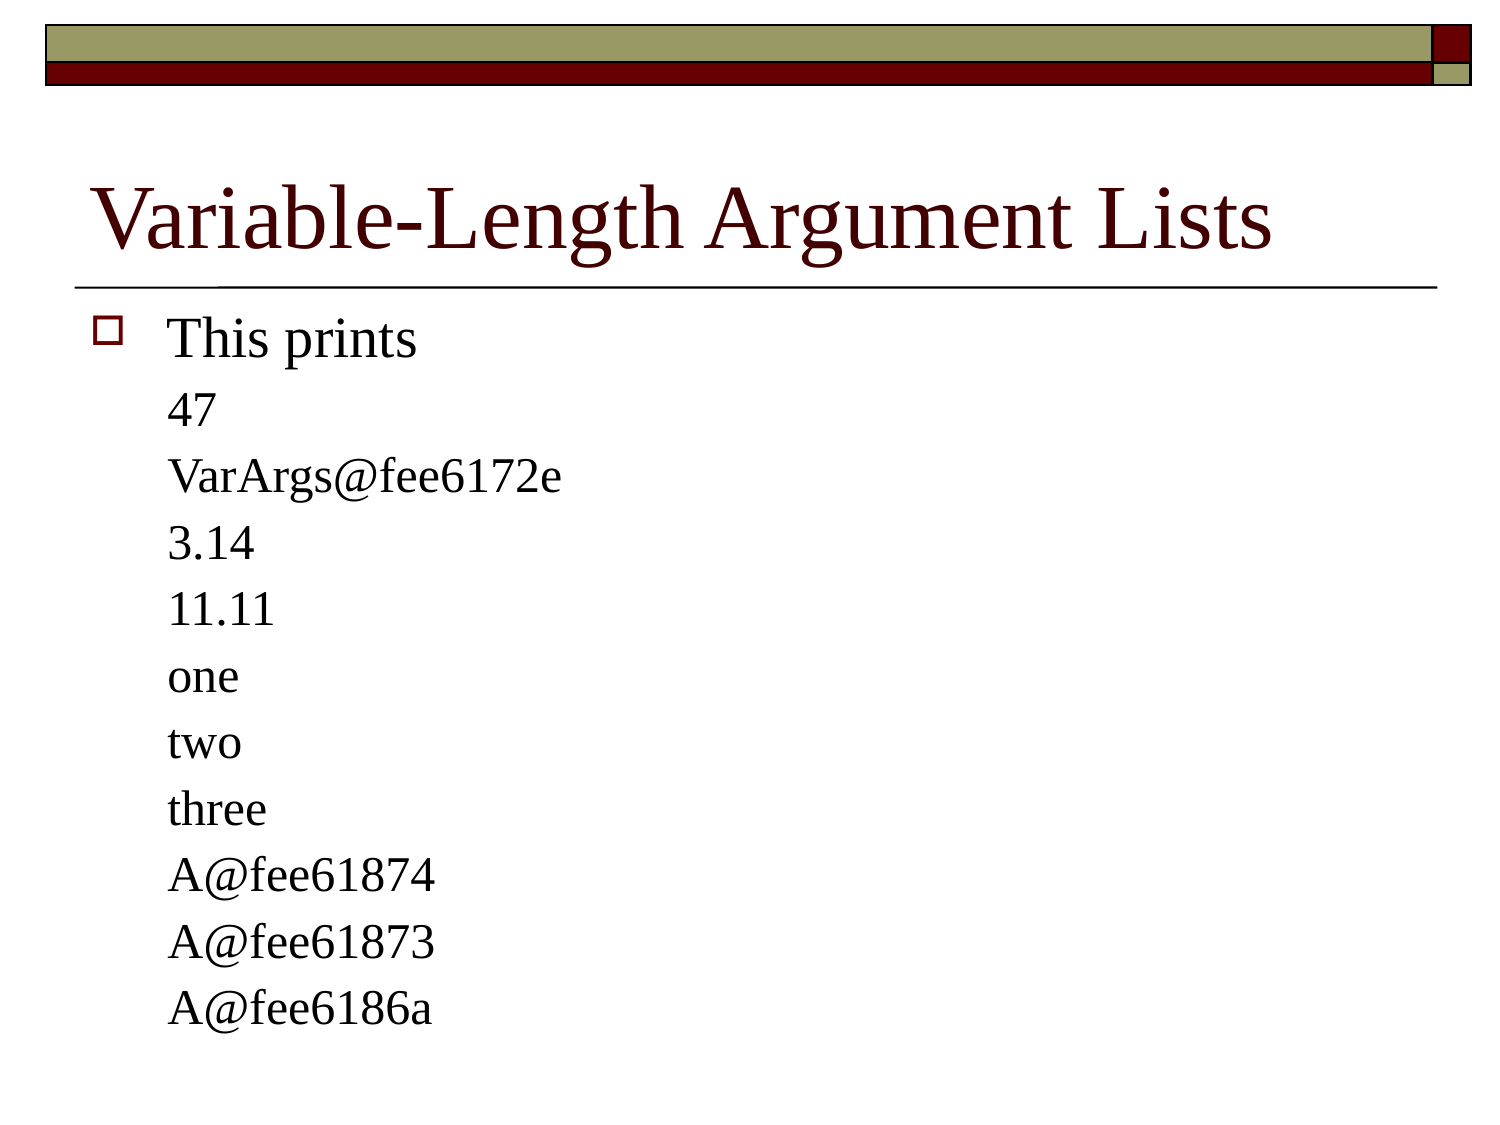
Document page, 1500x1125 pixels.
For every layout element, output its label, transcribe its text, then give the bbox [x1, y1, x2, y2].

title Variable-Length Argument Lists [75, 87, 1425, 275]
list This prints 47 VarArgs@fee6172e 3.14 11.11 one two three A@fee61874 A@fee61873 A@fee6186a [75, 299, 1425, 1006]
